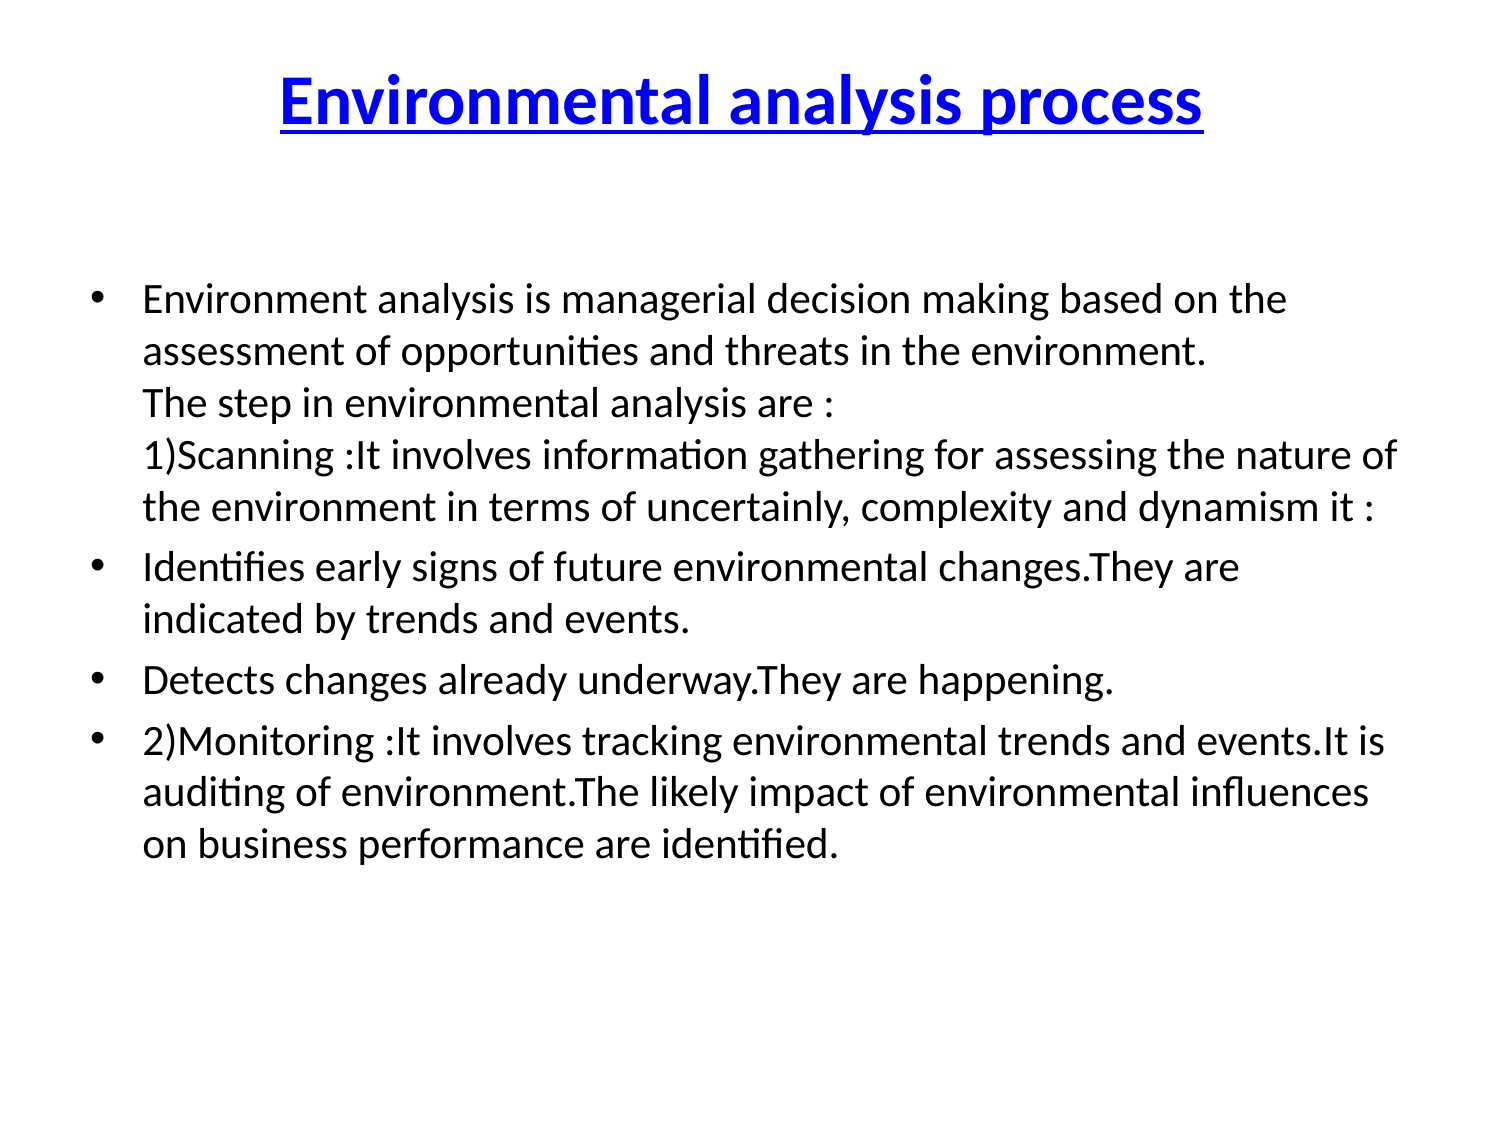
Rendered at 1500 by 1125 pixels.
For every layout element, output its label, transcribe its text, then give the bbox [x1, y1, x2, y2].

list Environment analysis is managerial decision making based on the assessment of opportunities and threats in the environment. The step in environmental analysis are : 1)Scanning :It involves information gathering for assessing the nature of the environment in terms of uncertainly, complexity and dynamism it : Identifies early signs of future environmental changes.They are indicated by trends and events. Detects changes already underway.They are happening. 2)Monitoring :It involves tracking environmental trends and events.It is auditing of environment.The likely impact of environmental influences on business performance are identified. [75, 262, 1425, 1005]
title Environmental analysis process [75, 45, 1425, 233]
